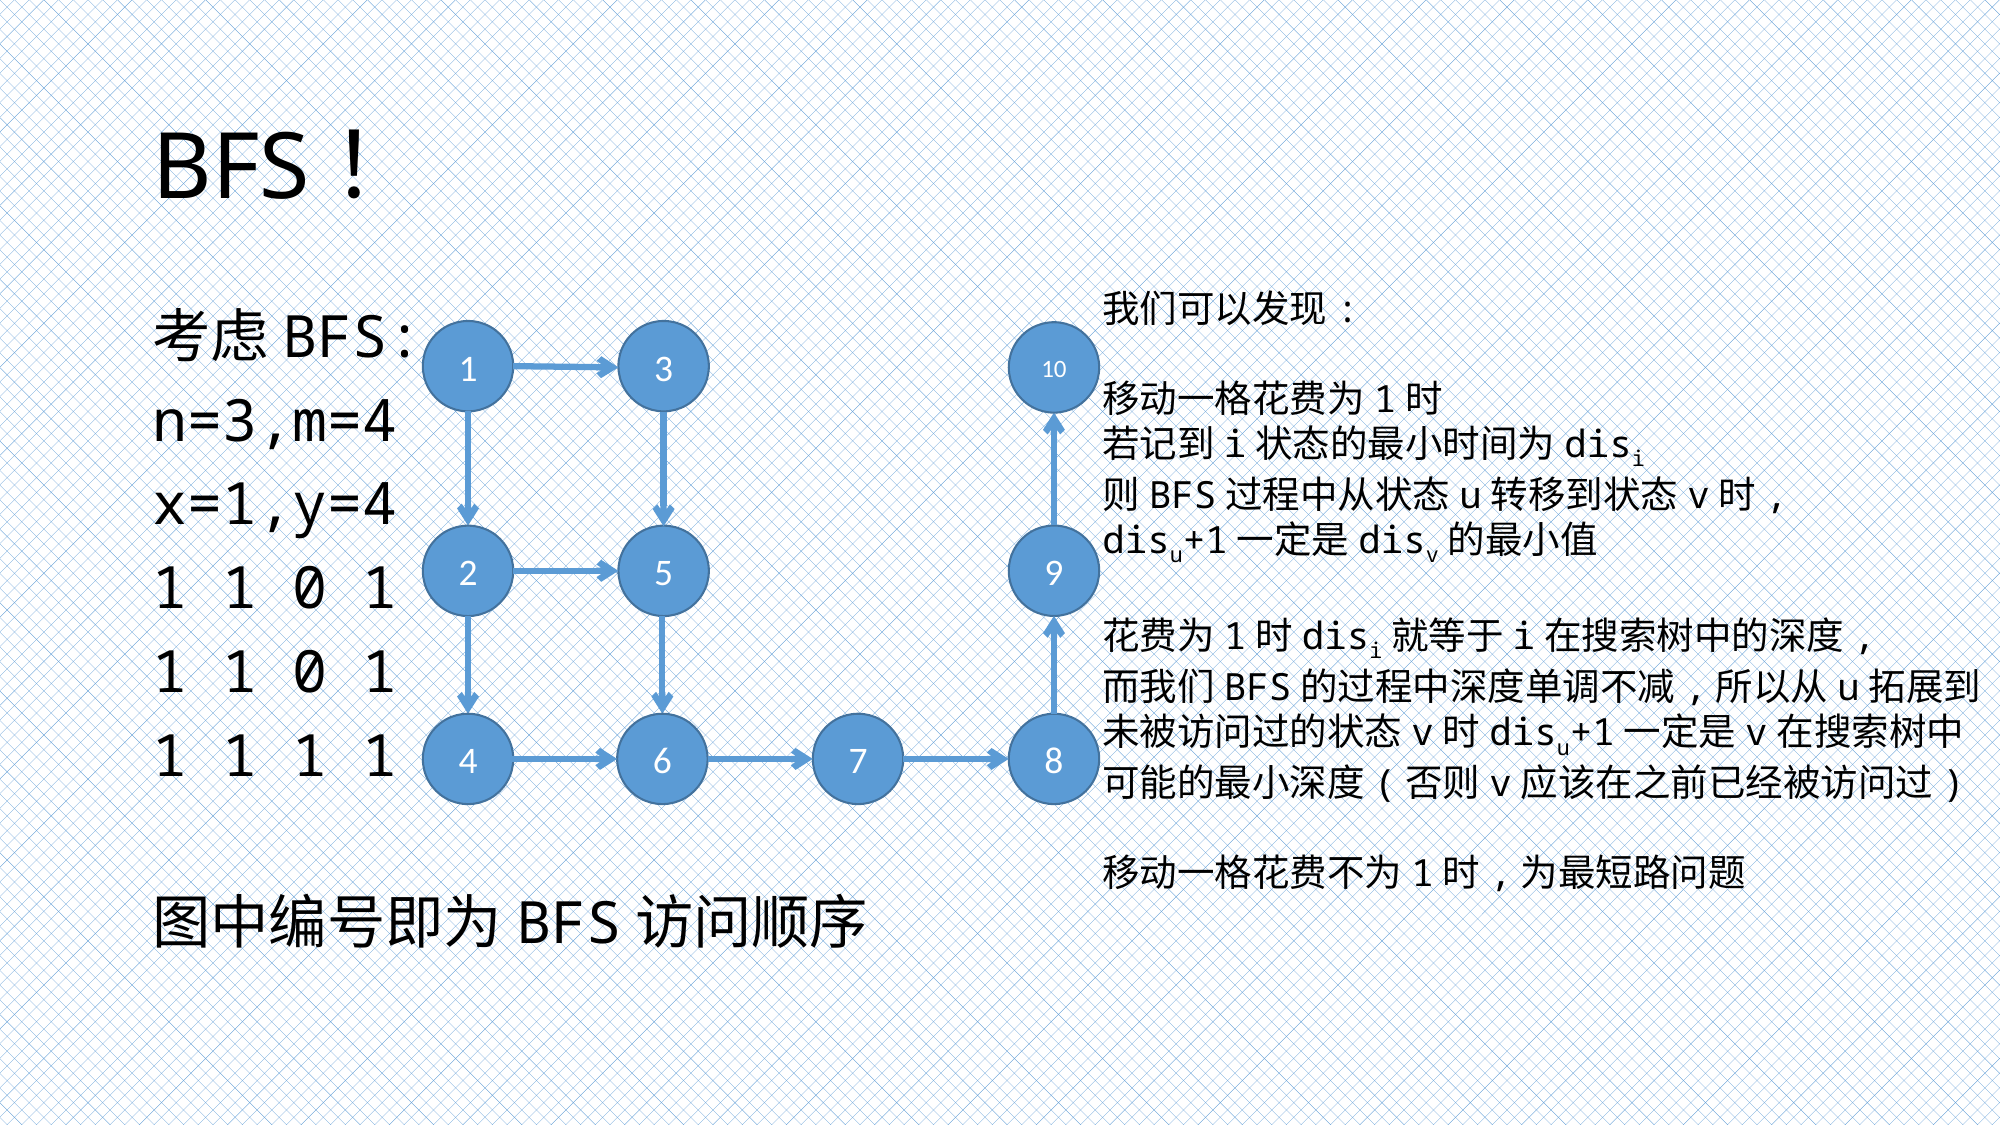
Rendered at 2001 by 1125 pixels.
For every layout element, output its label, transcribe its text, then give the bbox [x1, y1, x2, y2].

list 考虑BFS: n=3,m=4 x=1,y=4 1 1 0 1 1 1 0 1 1 1 1 1 图中编号即为BFS访问顺序 [137, 299, 1863, 1014]
title BFS！ [137, 59, 1863, 278]
text_box 我们可以发现: 移动一格花费为1时 若记到i状态的最小时间为disi 则BFS过程中从状态u转移到状态v时, disu+1一定是disv的最小值 花费为1时disi就等于i在搜索树中的深度, 而我们BFS的过程中深度单调不减,所以从u拓展到 未被访问过的状态v时disu+1一定是v在搜索树中 可能的最小深度(否则v应该在之前已经被访问过) 移动一格花费不为1时,为最短路问题 [1087, 277, 1996, 947]
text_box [422, 320, 1100, 805]
